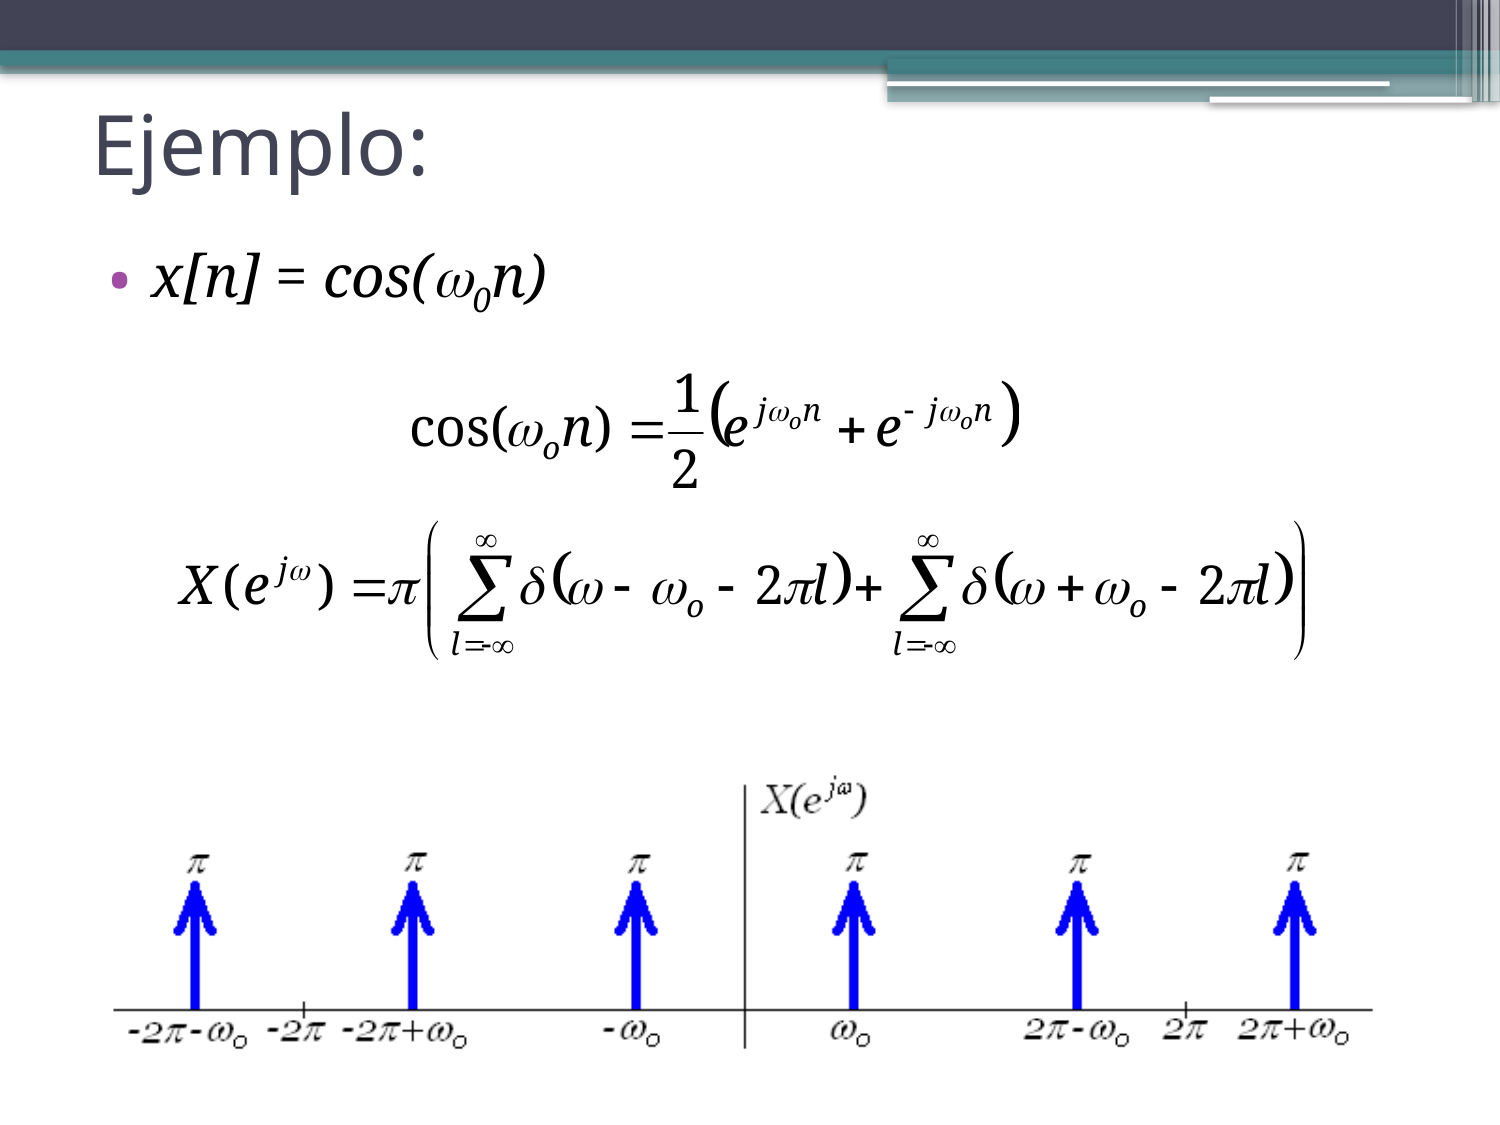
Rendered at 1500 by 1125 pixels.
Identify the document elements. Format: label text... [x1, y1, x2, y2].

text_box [401, 361, 1020, 501]
list x[n] = cos(0n) [76, 231, 1428, 339]
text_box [168, 510, 1323, 672]
title Ejemplo: [76, 54, 1428, 230]
picture [111, 774, 1375, 1051]
